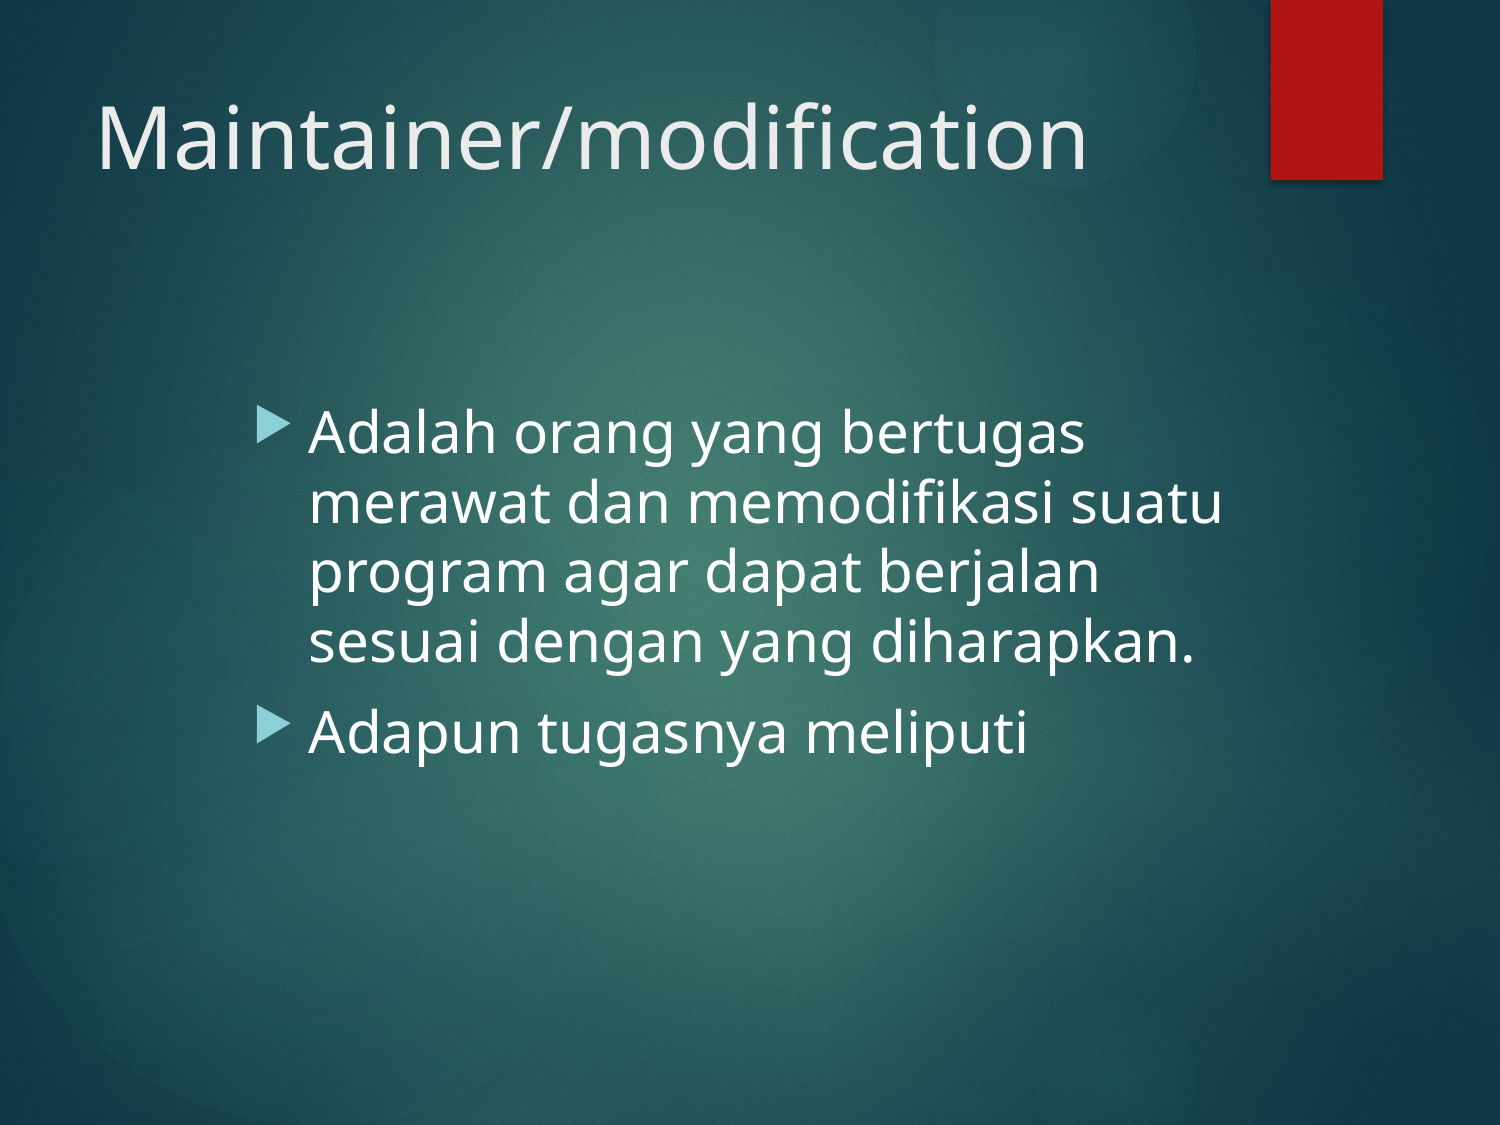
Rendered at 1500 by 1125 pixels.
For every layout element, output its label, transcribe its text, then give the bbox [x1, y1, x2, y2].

title Maintainer/modification [79, 74, 1237, 304]
list Adalah orang yang bertugas merawat dan memodifikasi suatu program agar dapat berjalan sesuai dengan yang diharapkan. Adapun tugasnya meliputi [237, 387, 1254, 979]
